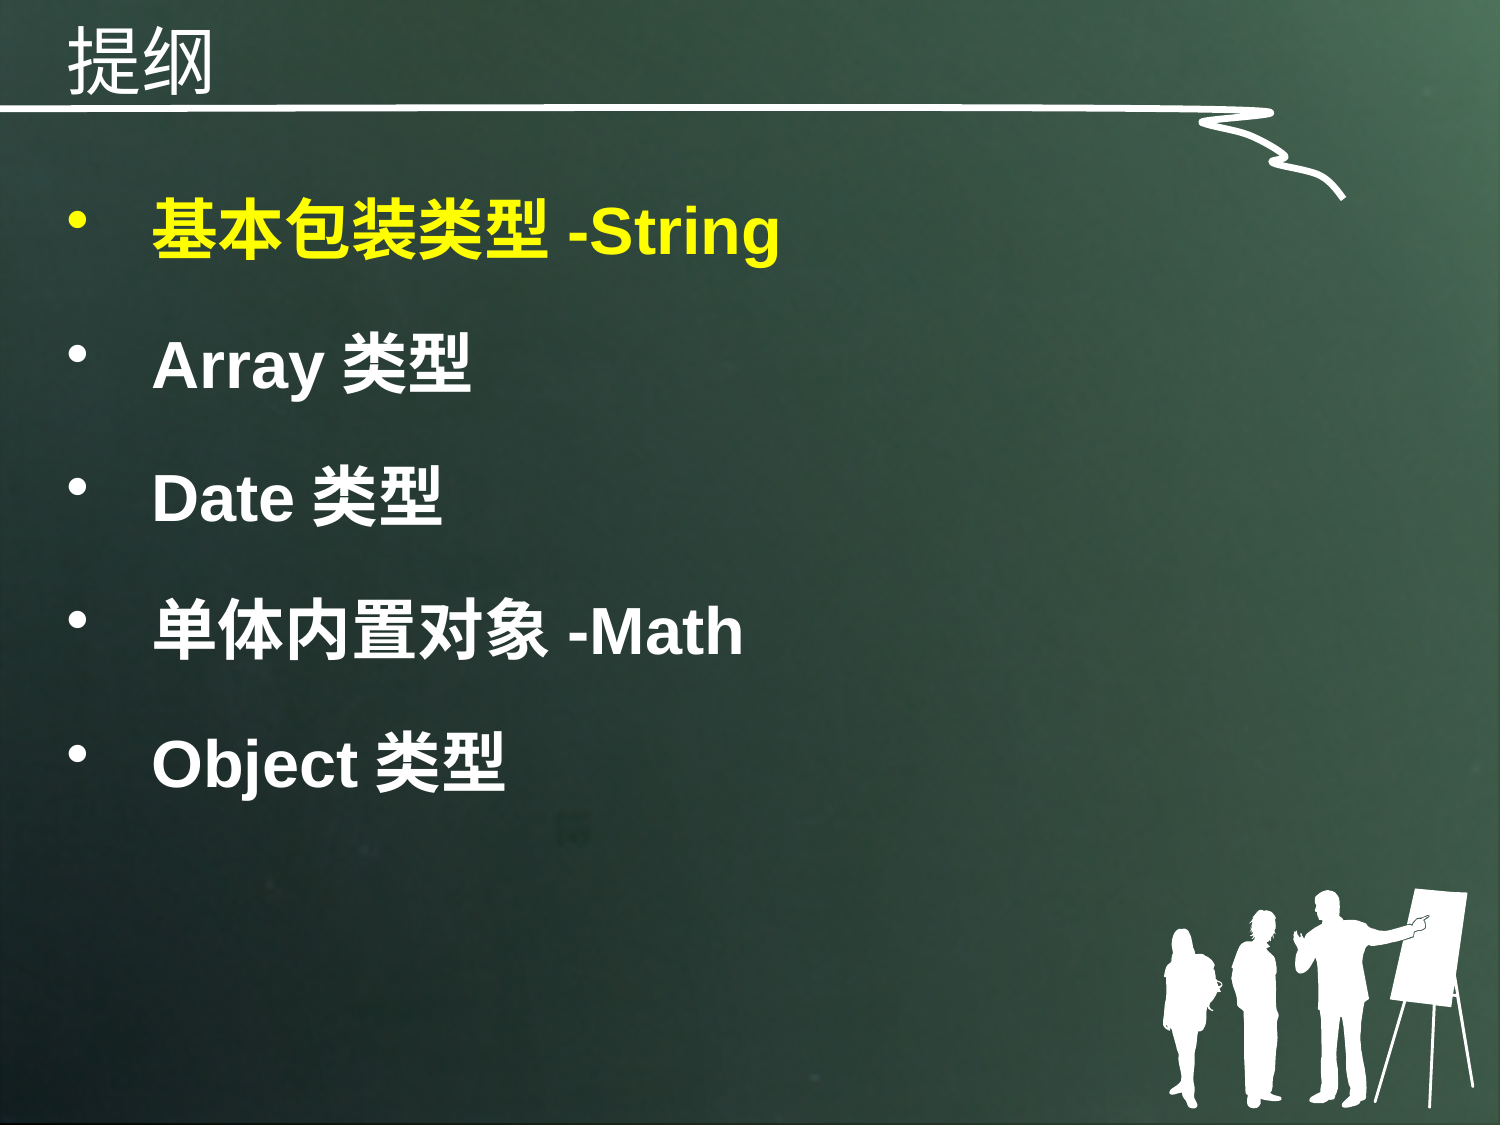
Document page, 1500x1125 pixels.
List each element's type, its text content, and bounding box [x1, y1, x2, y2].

picture [0, 0, 1500, 1125]
title 提纲 [51, 23, 1365, 96]
list 基本包装类型-String Array类型 Date类型 单体内置对象-Math Object类型 [51, 140, 1365, 821]
text_box [0, 107, 1344, 199]
